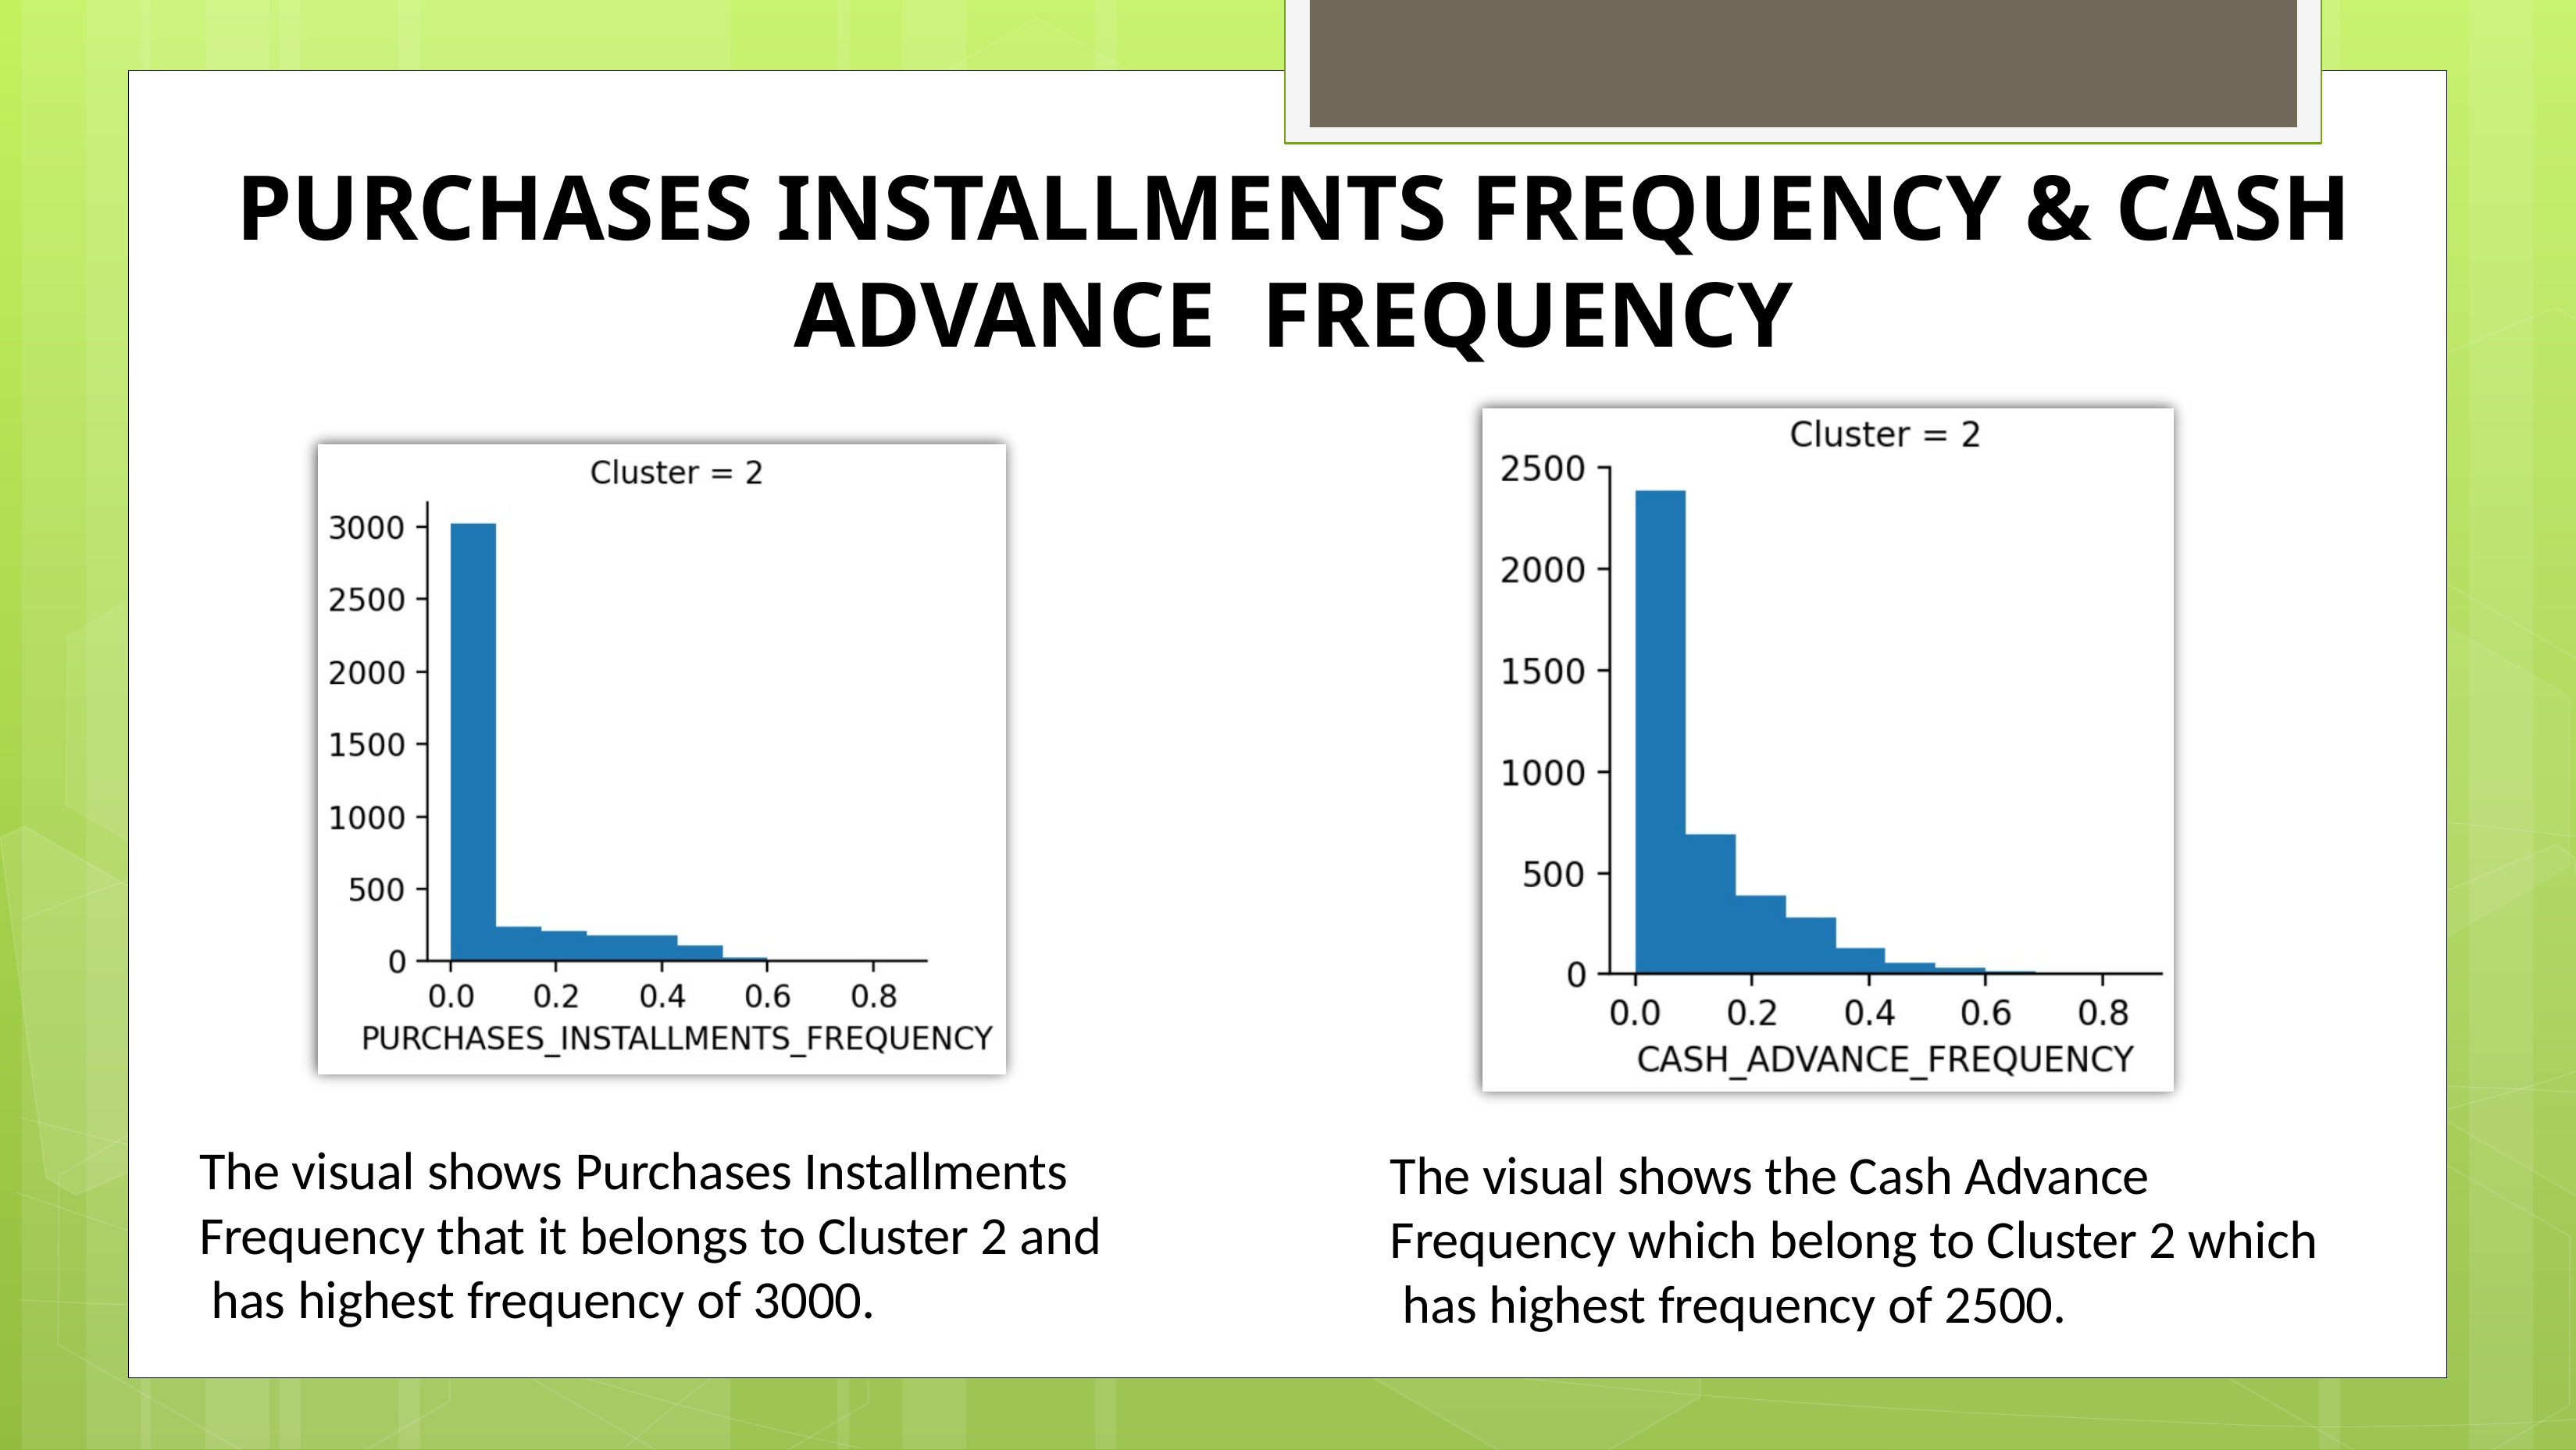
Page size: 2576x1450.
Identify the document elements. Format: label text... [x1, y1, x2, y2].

text_box The visual shows Purchases Installments Frequency that it belongs to Cluster 2 and has highest frequency of 3000. [197, 1135, 1110, 1330]
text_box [1465, 391, 2191, 1110]
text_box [300, 427, 1023, 1092]
text_box The visual shows the Cash Advance Frequency which belong to Cluster 2 which has highest frequency of 2500. [1389, 1138, 2326, 1334]
text_box PURCHASES INSTALLMENTS FREQUENCY & CASH ADVANCE FREQUENCY [197, 148, 2389, 365]
